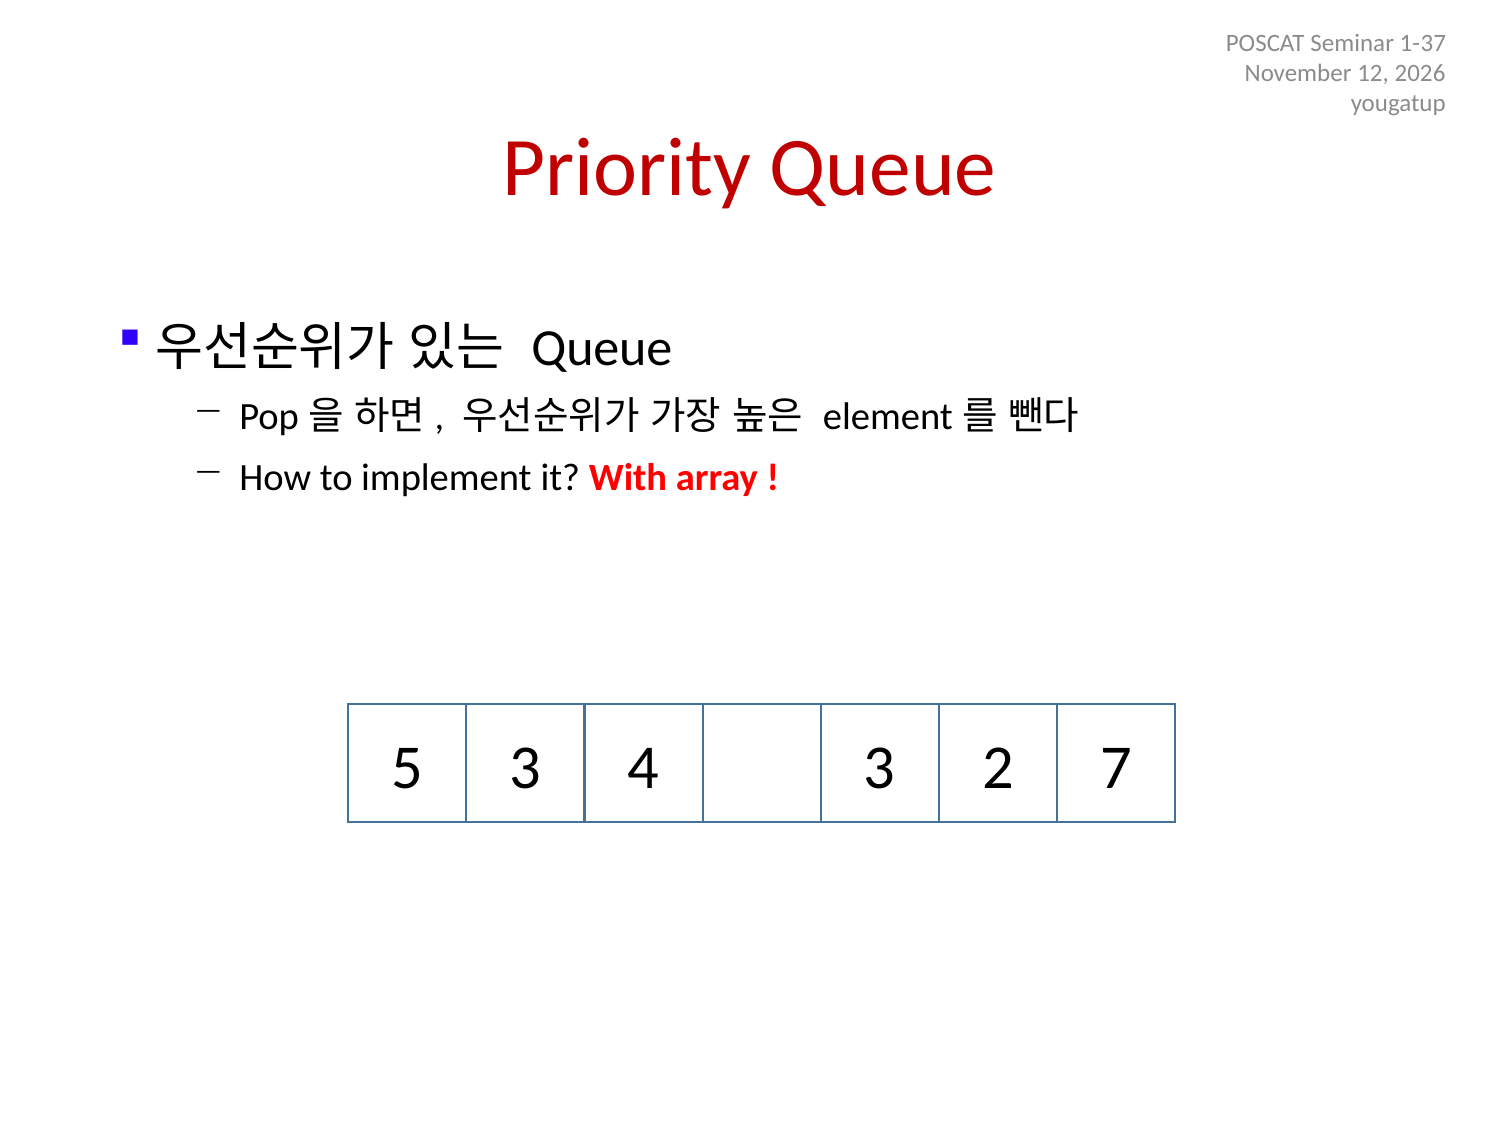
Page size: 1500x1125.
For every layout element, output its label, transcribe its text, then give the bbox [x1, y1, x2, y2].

text_box 3 [465, 703, 584, 823]
text_box 2 [938, 703, 1056, 823]
text_box 4 [584, 703, 702, 823]
text_box 3 [820, 703, 938, 823]
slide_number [1123, 29, 1462, 113]
title Priority Queue [103, 59, 1397, 278]
text_box [702, 703, 820, 823]
list 우선순위가 있는 Queue Pop을 하면, 우선순위가 가장 높은 element를 뺀다 How to implement it? With array ! [103, 299, 1397, 1014]
text_box 7 [1056, 703, 1176, 823]
text_box 5 [347, 703, 465, 823]
